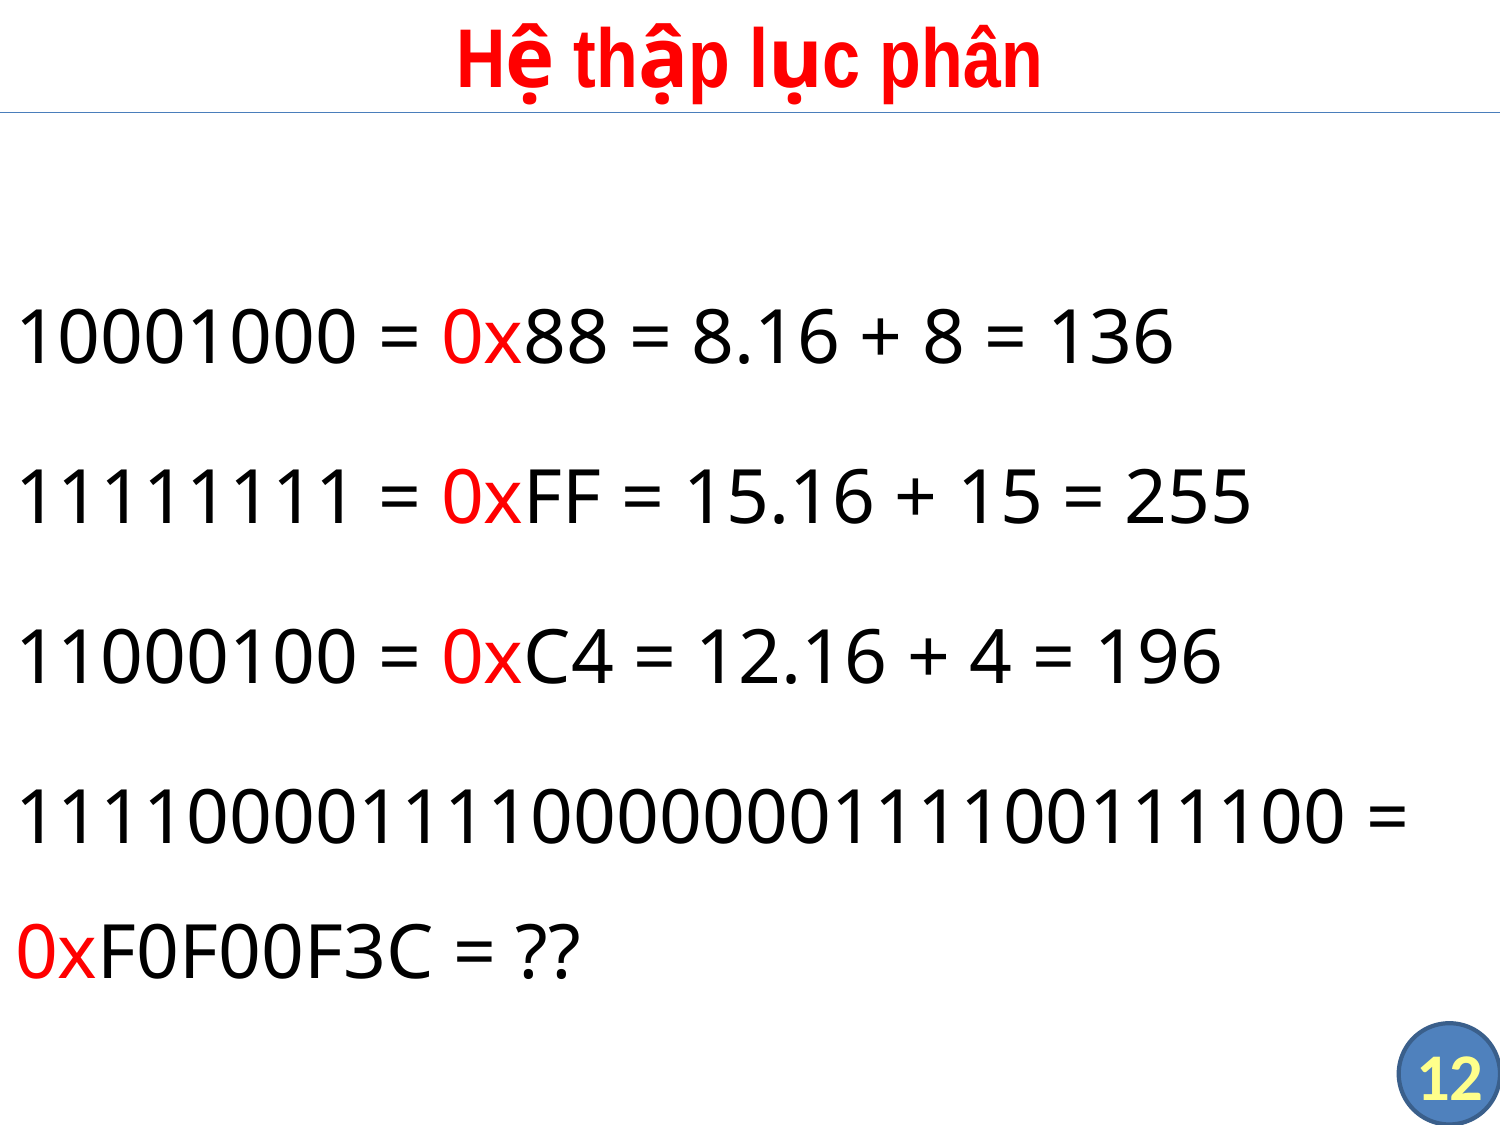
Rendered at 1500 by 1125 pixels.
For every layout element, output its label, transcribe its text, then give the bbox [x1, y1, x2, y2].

list 10001000 = 0x88 = 8.16 + 8 = 136 11111111 = 0xFF = 15.16 + 15 = 255 11000100 = 0xC4 = 12.16 + 4 = 196 1111000011110000000111100111100 = 0xF0F00F3C = ?? [0, 113, 1500, 1125]
slide_number 12 [1399, 1023, 1500, 1125]
title Hệ thập lục phân [0, 0, 1500, 113]
